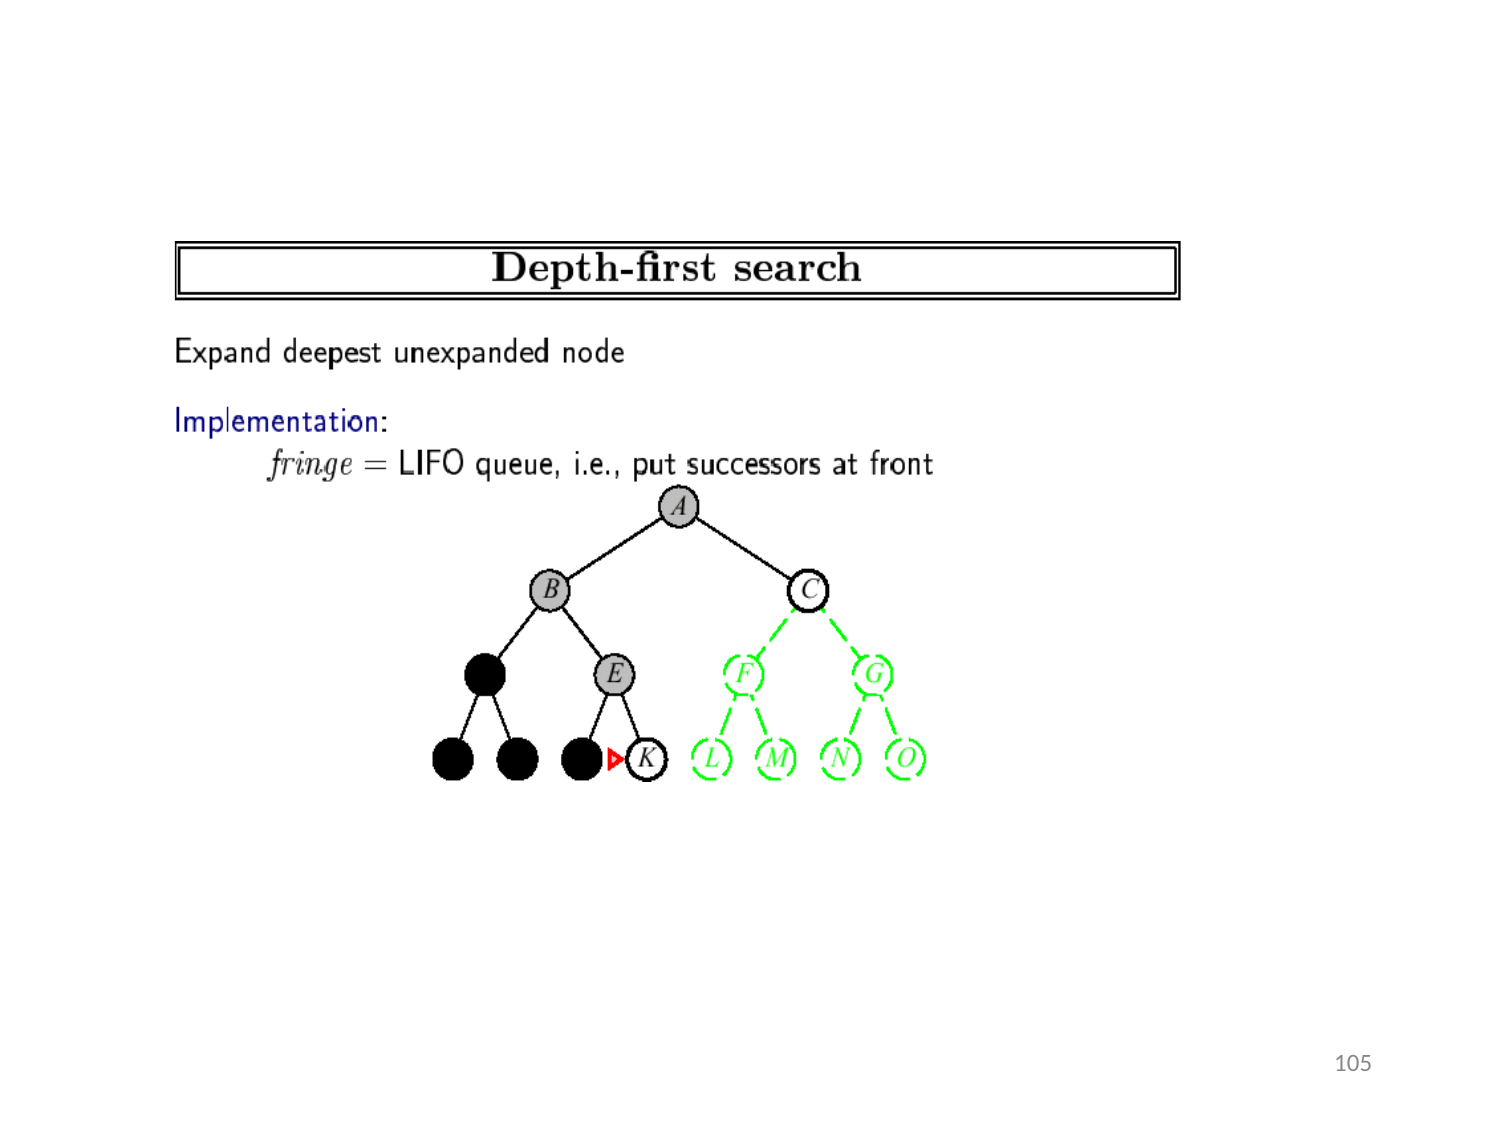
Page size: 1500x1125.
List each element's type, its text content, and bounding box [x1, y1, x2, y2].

text_box 105 [1327, 1050, 1379, 1077]
text_box [174, 241, 1181, 782]
